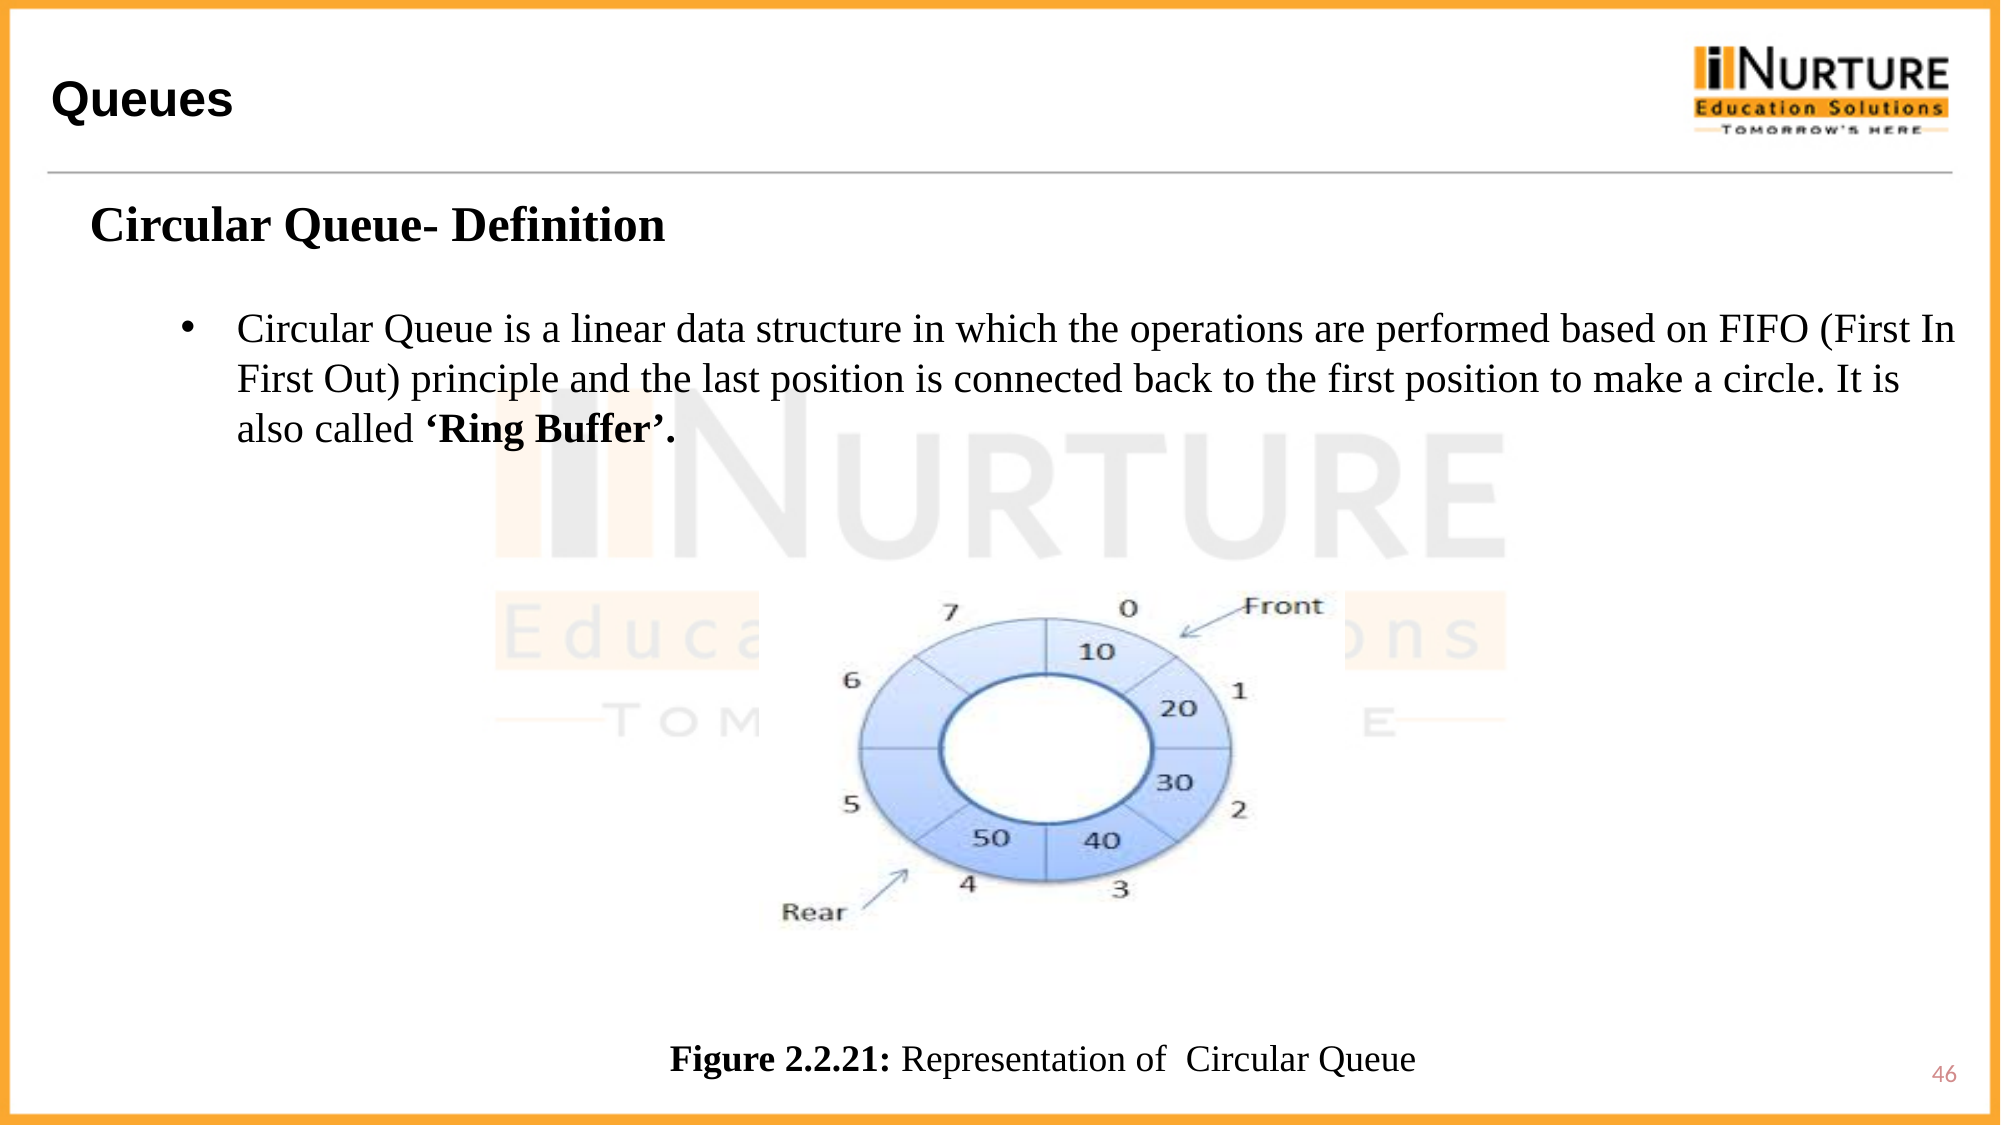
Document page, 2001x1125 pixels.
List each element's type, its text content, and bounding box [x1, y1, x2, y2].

text_box Circular Queue- Definition Circular Queue is a linear data structure in which the operations are performed based on FIFO (First In First Out) principle and the last position is connected back to the first position to make a circle. It is also called ‘Ring Buffer’. [15, 183, 1982, 459]
text_box Queues [33, 59, 1716, 134]
picture [0, 0, 2001, 1125]
slide_number 46 [1901, 1042, 1973, 1103]
text_box Figure 2.2.21: Representation of Circular Queue [390, 1026, 1697, 1087]
